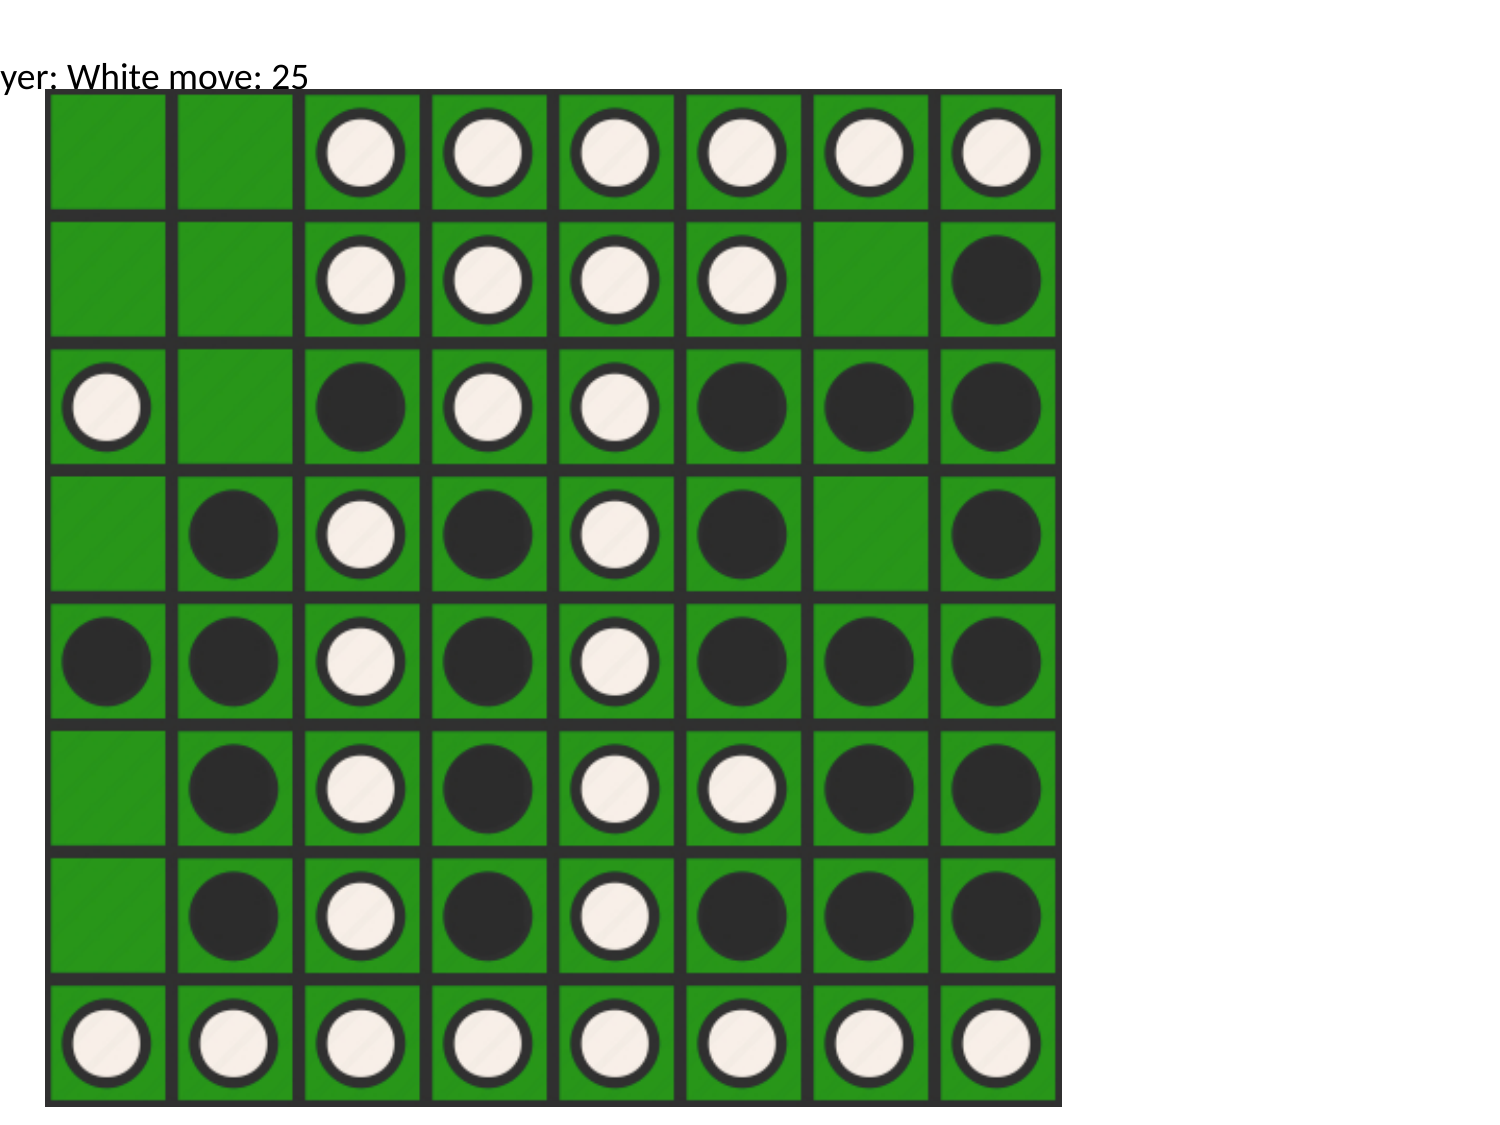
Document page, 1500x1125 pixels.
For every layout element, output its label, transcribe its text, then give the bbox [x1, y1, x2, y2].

text_box turn: 50 player: White move: 25 [0, 44, 325, 105]
picture [44, 89, 1062, 1107]
